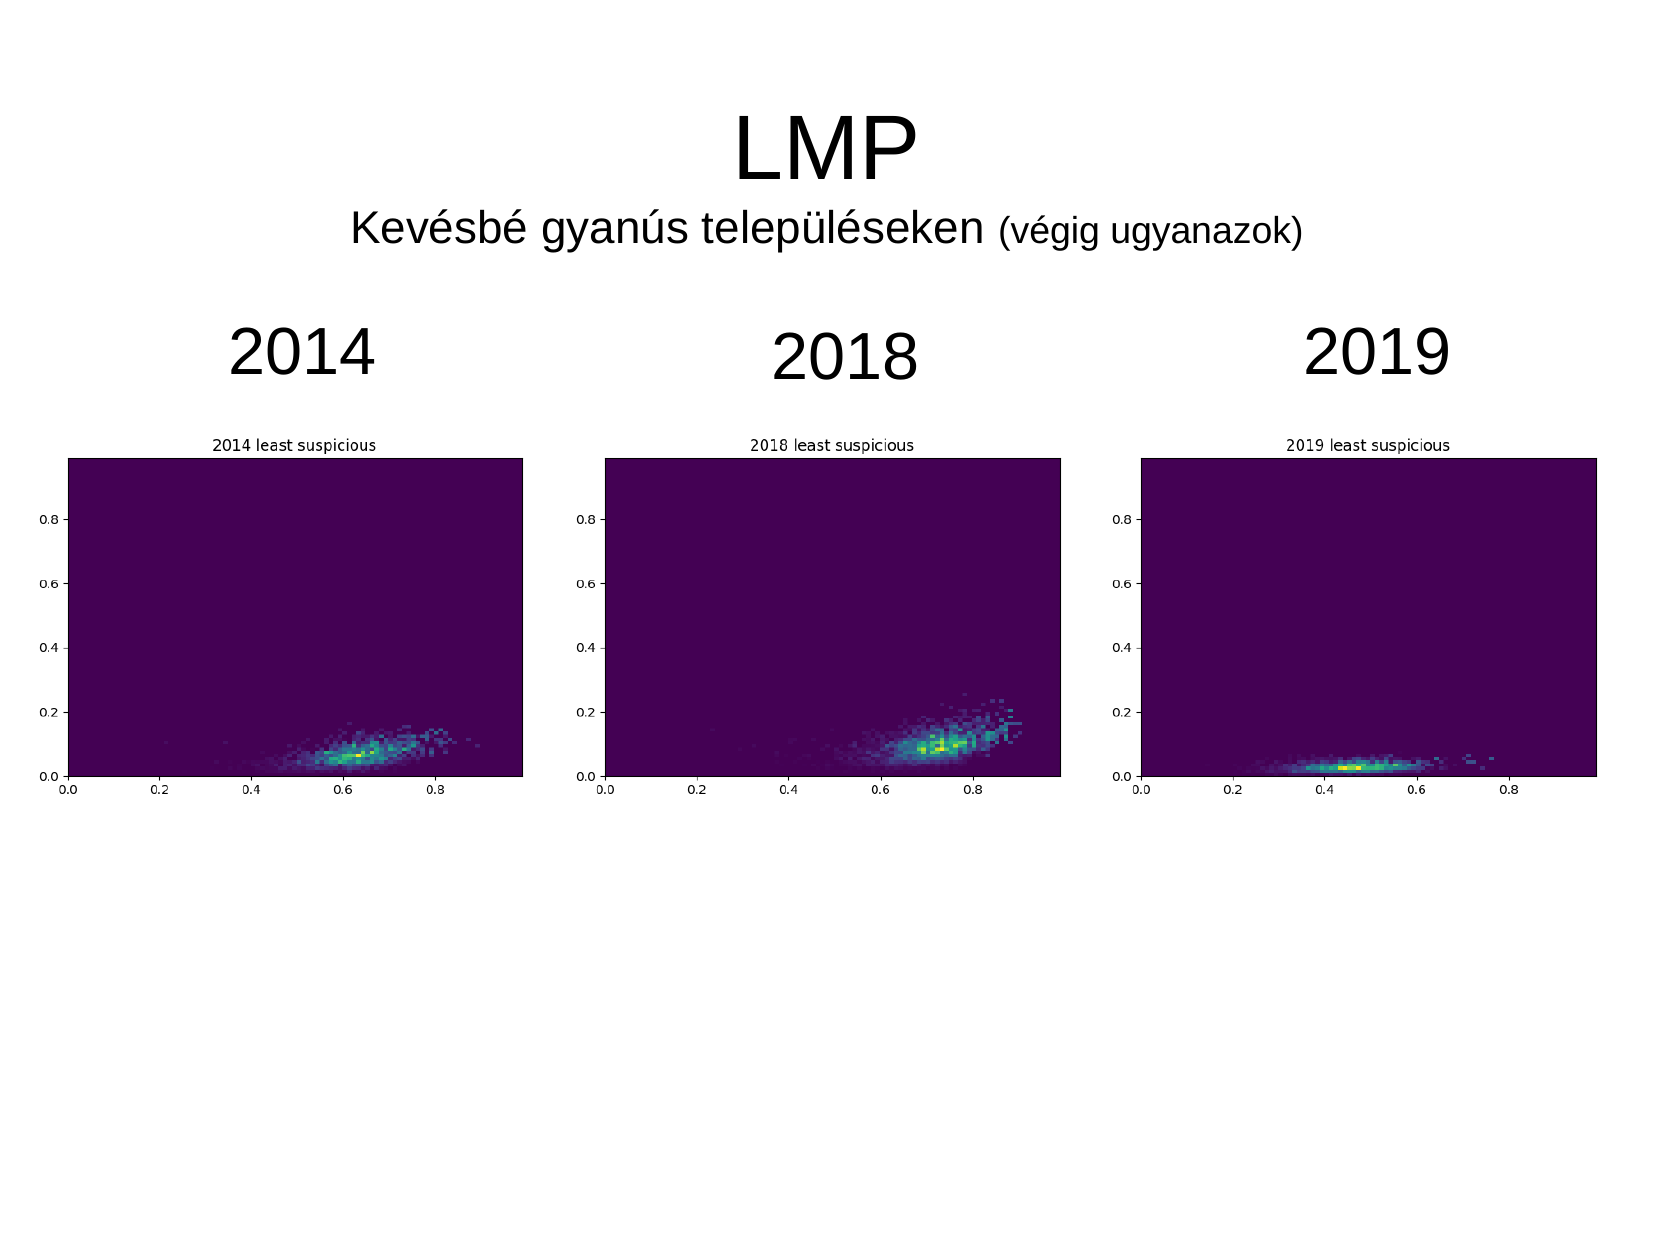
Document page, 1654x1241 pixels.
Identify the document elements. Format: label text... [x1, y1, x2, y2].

picture [0, 408, 1654, 822]
text_box LMP Kevésbé gyanús településeken (végig ugyanazok) [82, 66, 1571, 274]
text_box 2018 [696, 312, 945, 389]
text_box 2019 [1228, 307, 1477, 384]
text_box 2014 [153, 307, 402, 384]
